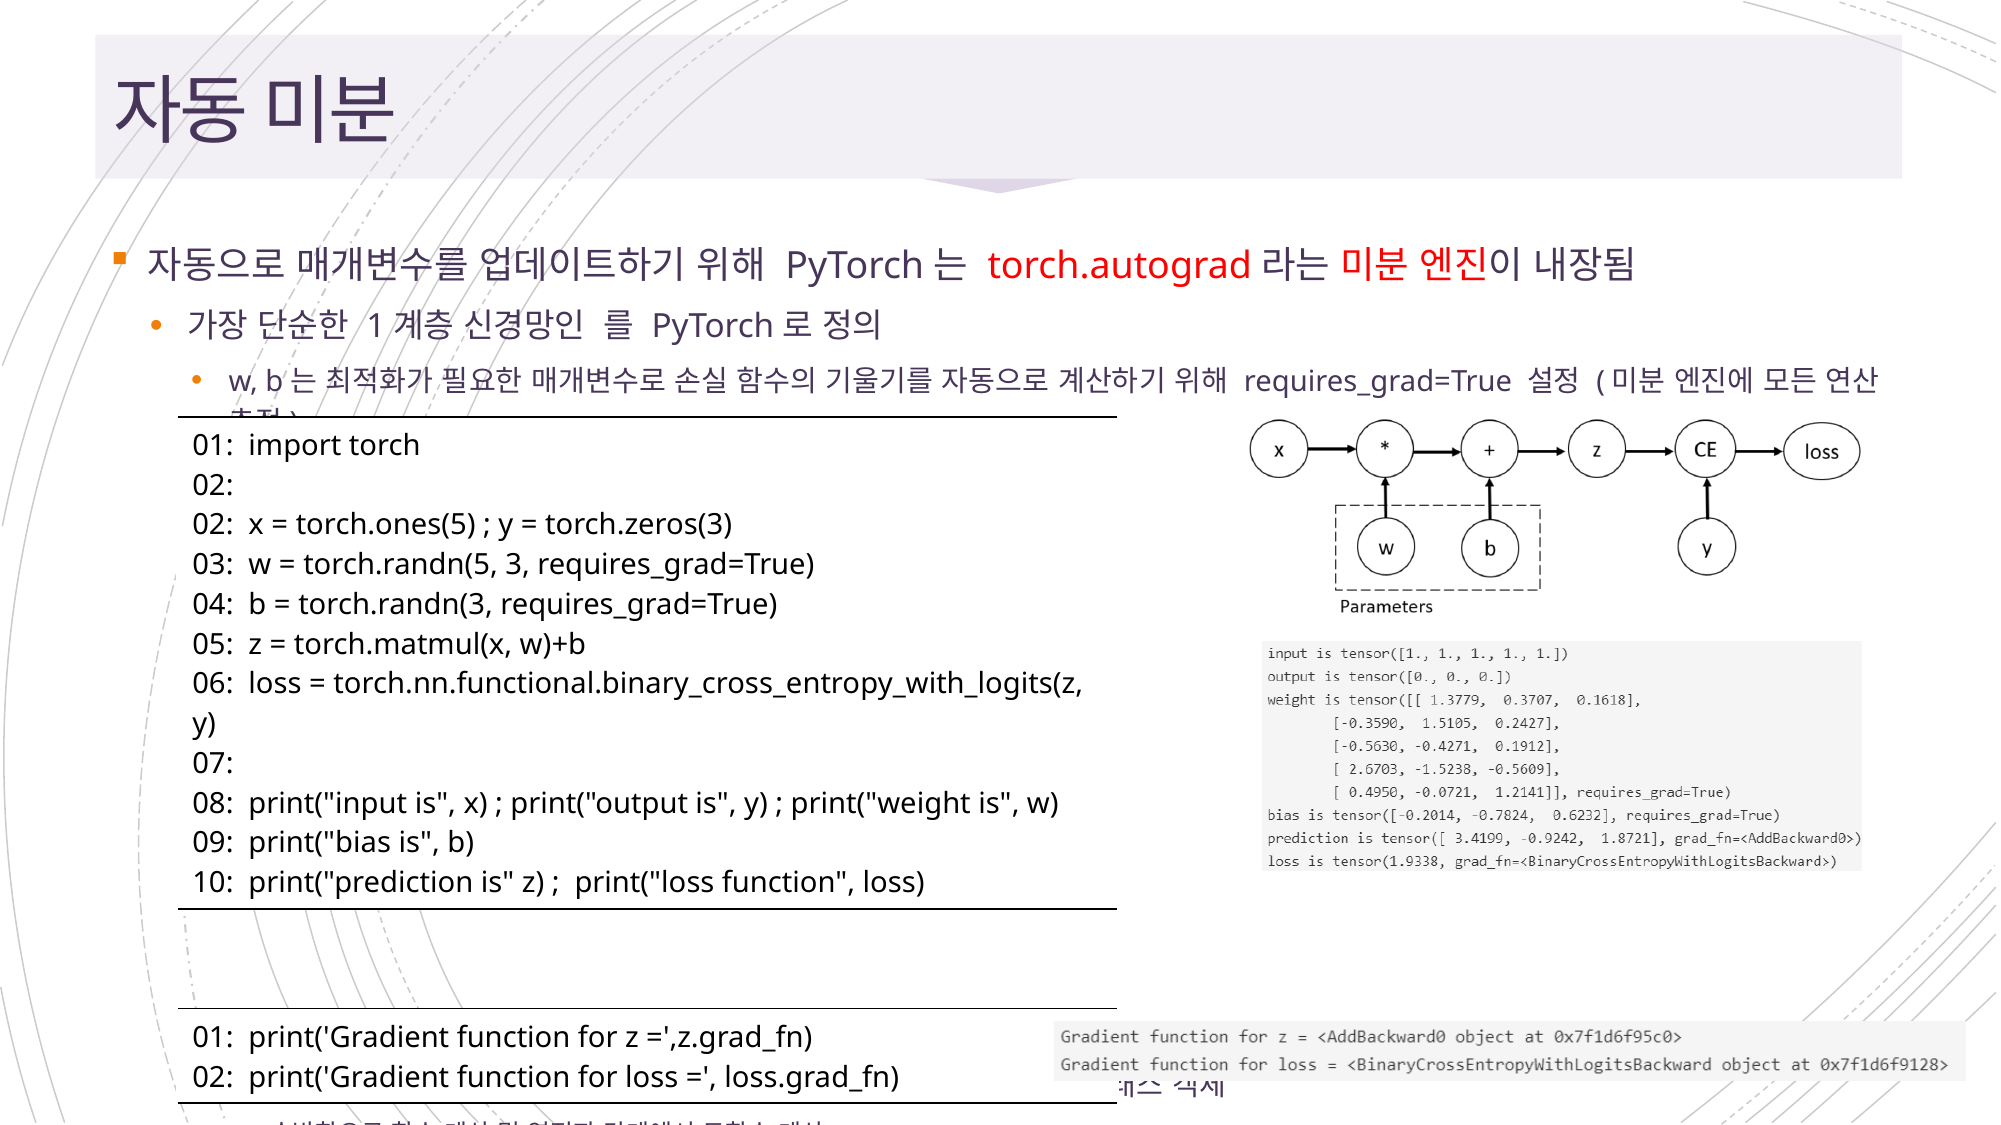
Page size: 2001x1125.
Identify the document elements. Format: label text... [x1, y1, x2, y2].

picture [1261, 641, 1863, 871]
picture [1053, 1020, 1966, 1082]
table_header 01: import torch 02: 02: x = torch.ones(5) ; y = torch.zeros(3) 03: w = torch.randn(5, 3, requires_grad=True) 04: b = torch.randn(3, requires_grad=True) 05: z = torch.matmul(x, w)+b 06: loss = torch.nn.functional.binary_cross_entropy_with_logits(z, y) 07: 08: print("input is", x) ; print("output is", y) ; print("weight is", w) 09: print("bias is", b) 10: print("prediction is" z) ; print("loss function", loss) [178, 418, 1117, 908]
table_header 01: print('Gradient function for z =',z.grad_fn) 02: print('Gradient function for loss =', loss.grad_fn) [178, 1009, 1117, 1102]
picture [1246, 415, 1862, 621]
title 자동 미분 [95, 34, 1902, 177]
